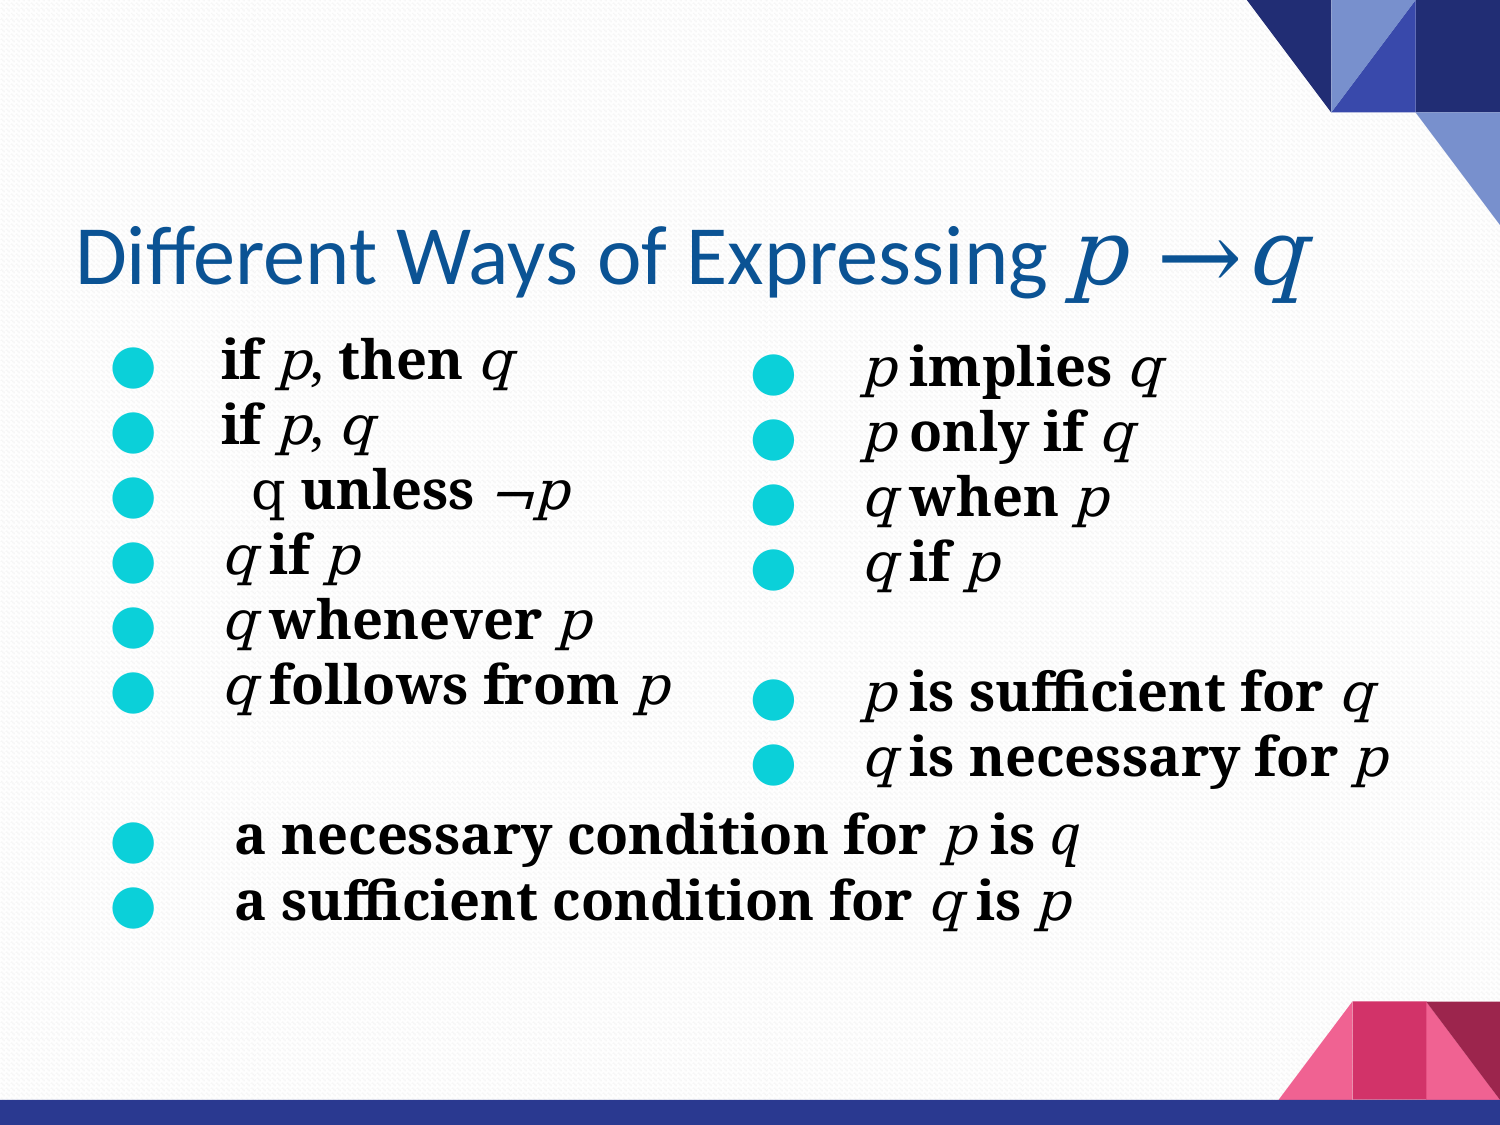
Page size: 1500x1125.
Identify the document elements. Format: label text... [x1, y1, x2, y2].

title Different Ways of Expressing p →q [75, 115, 1425, 303]
text_box p implies q p only if q q when p q if p p is sufficient for q q is necessary for p [715, 317, 1461, 803]
list if p, then q if p, q q unless ¬p q if p q whenever p q follows from p a necessary condition for p is q a sufficient condition for q is p [75, 317, 1425, 1038]
picture [0, 0, 1500, 1099]
